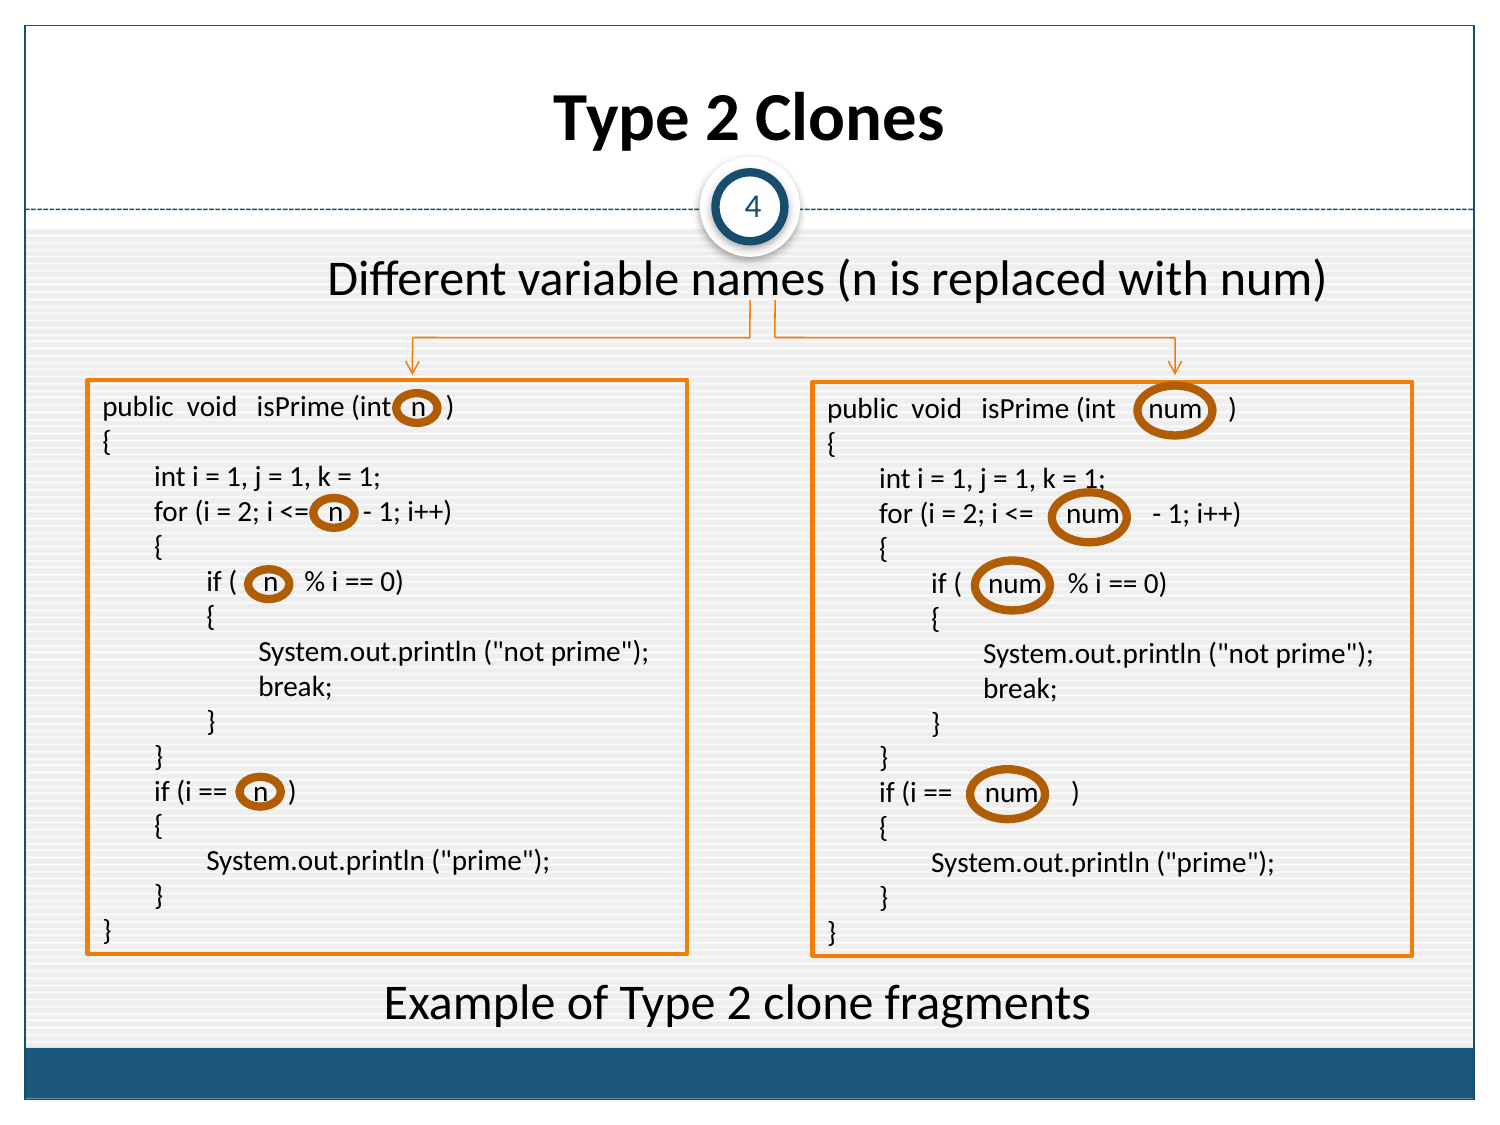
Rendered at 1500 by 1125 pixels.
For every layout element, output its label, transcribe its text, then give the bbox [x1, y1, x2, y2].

text_box [247, 568, 291, 600]
slide_number 4 [715, 168, 791, 238]
text_box public void isPrime (int n ) { int i = 1, j = 1, k = 1; for (i = 2; i <= n - 1; i++) { if ( n % i == 0) { System.out.println ("not prime"); break; } } if (i == n ) { System.out.println ("prime"); } } [87, 379, 688, 954]
text_box Example of Type 2 clone fragments [162, 961, 1313, 1037]
text_box [395, 392, 439, 424]
text_box [969, 768, 1046, 821]
text_box Different variable names (n is replaced with num) [312, 238, 1350, 314]
text_box [974, 559, 1051, 612]
text_box public void isPrime (int num ) { int i = 1, j = 1, k = 1; for (i = 2; i <= num - 1; i++) { if ( num % i == 0) { System.out.println ("not prime"); break; } } if (i == num ) { System.out.println ("prime"); } } [812, 381, 1413, 956]
text_box [1136, 384, 1214, 437]
text_box [312, 497, 356, 529]
title Type 2 Clones [49, 37, 1450, 162]
text_box [1050, 491, 1128, 544]
text_box [238, 775, 282, 808]
